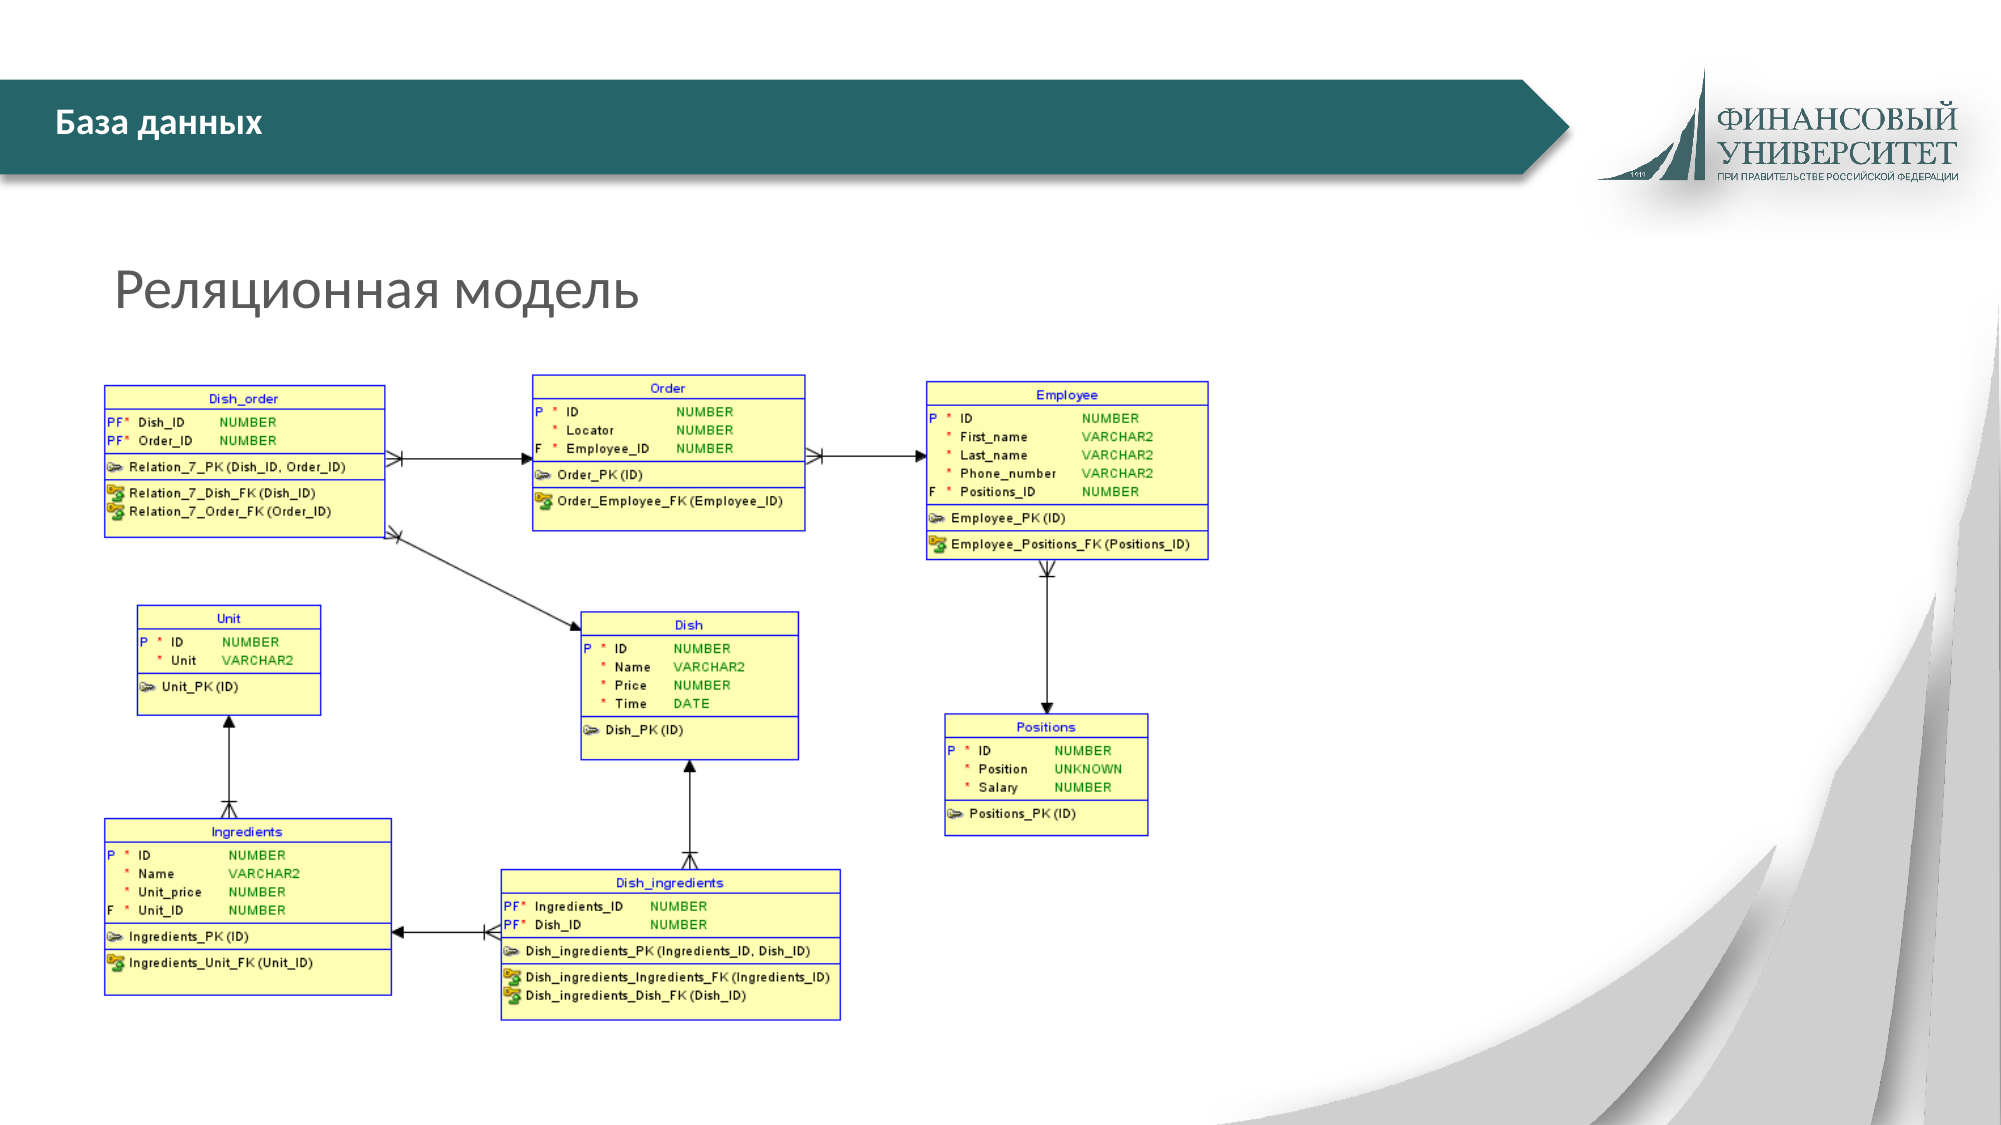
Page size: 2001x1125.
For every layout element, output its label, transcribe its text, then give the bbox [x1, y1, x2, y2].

title База данных [40, 94, 1746, 157]
picture [99, 303, 2000, 1125]
picture [1595, 62, 1959, 192]
text_box Реляционная модель [99, 250, 670, 340]
